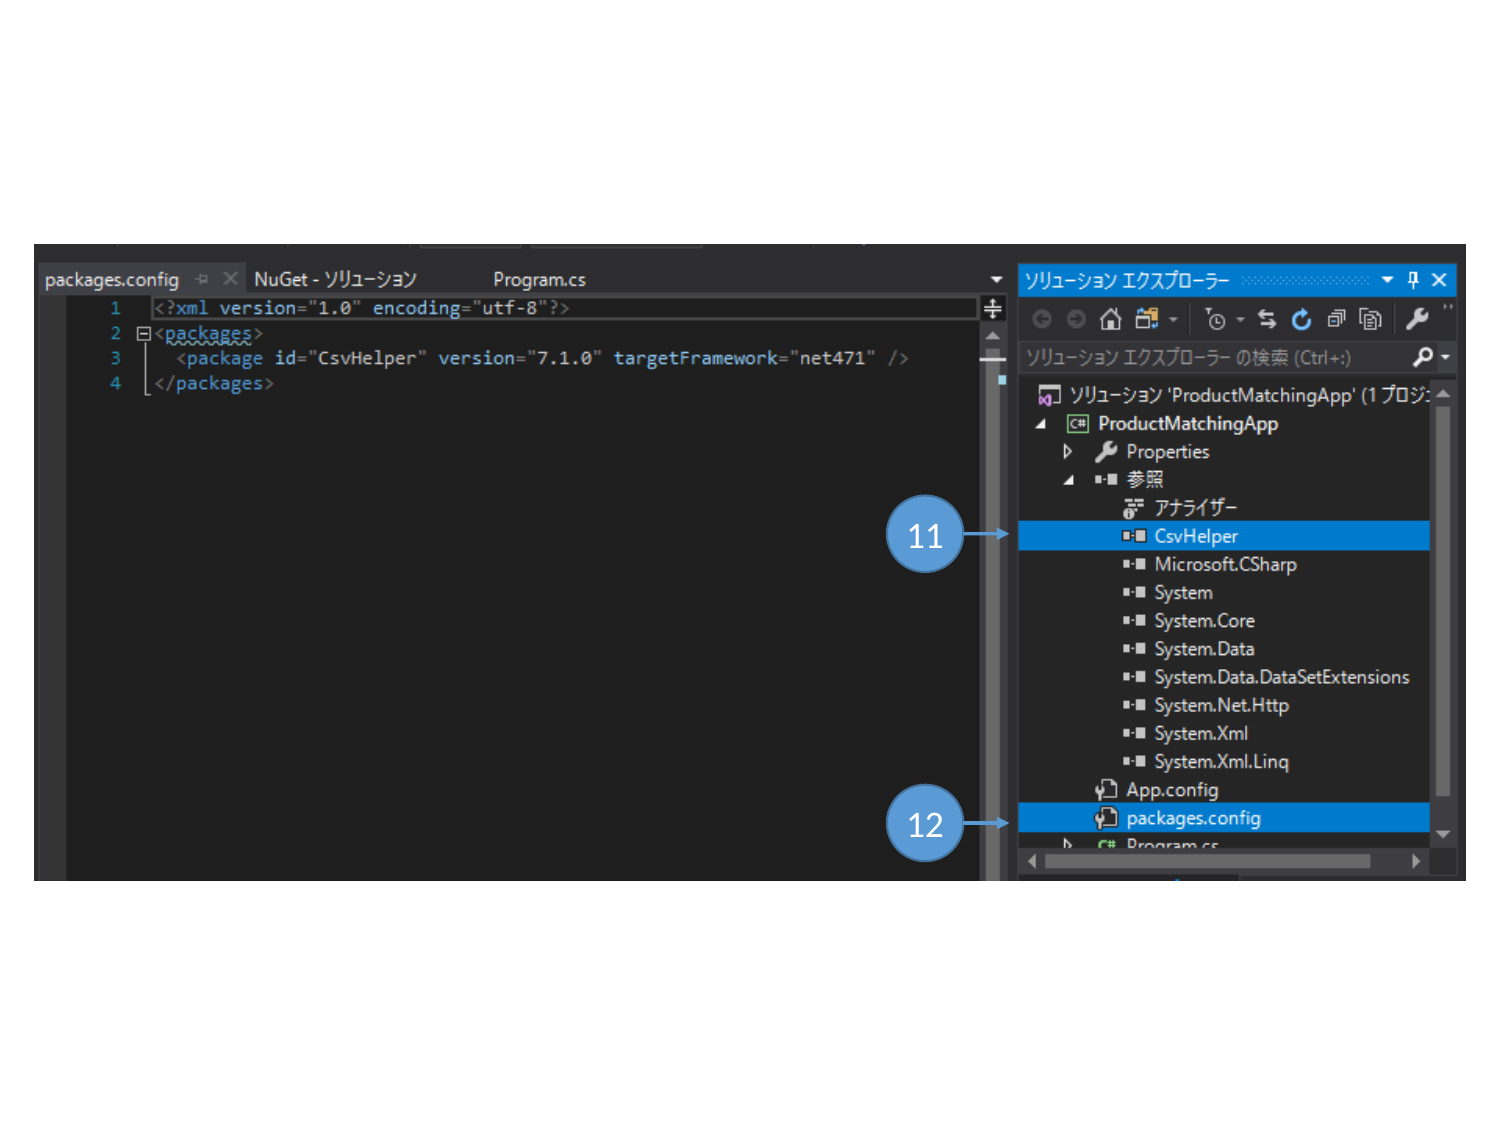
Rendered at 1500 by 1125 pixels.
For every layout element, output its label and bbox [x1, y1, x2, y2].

text_box [886, 495, 1010, 572]
text_box [886, 784, 1010, 862]
picture [34, 244, 1466, 881]
